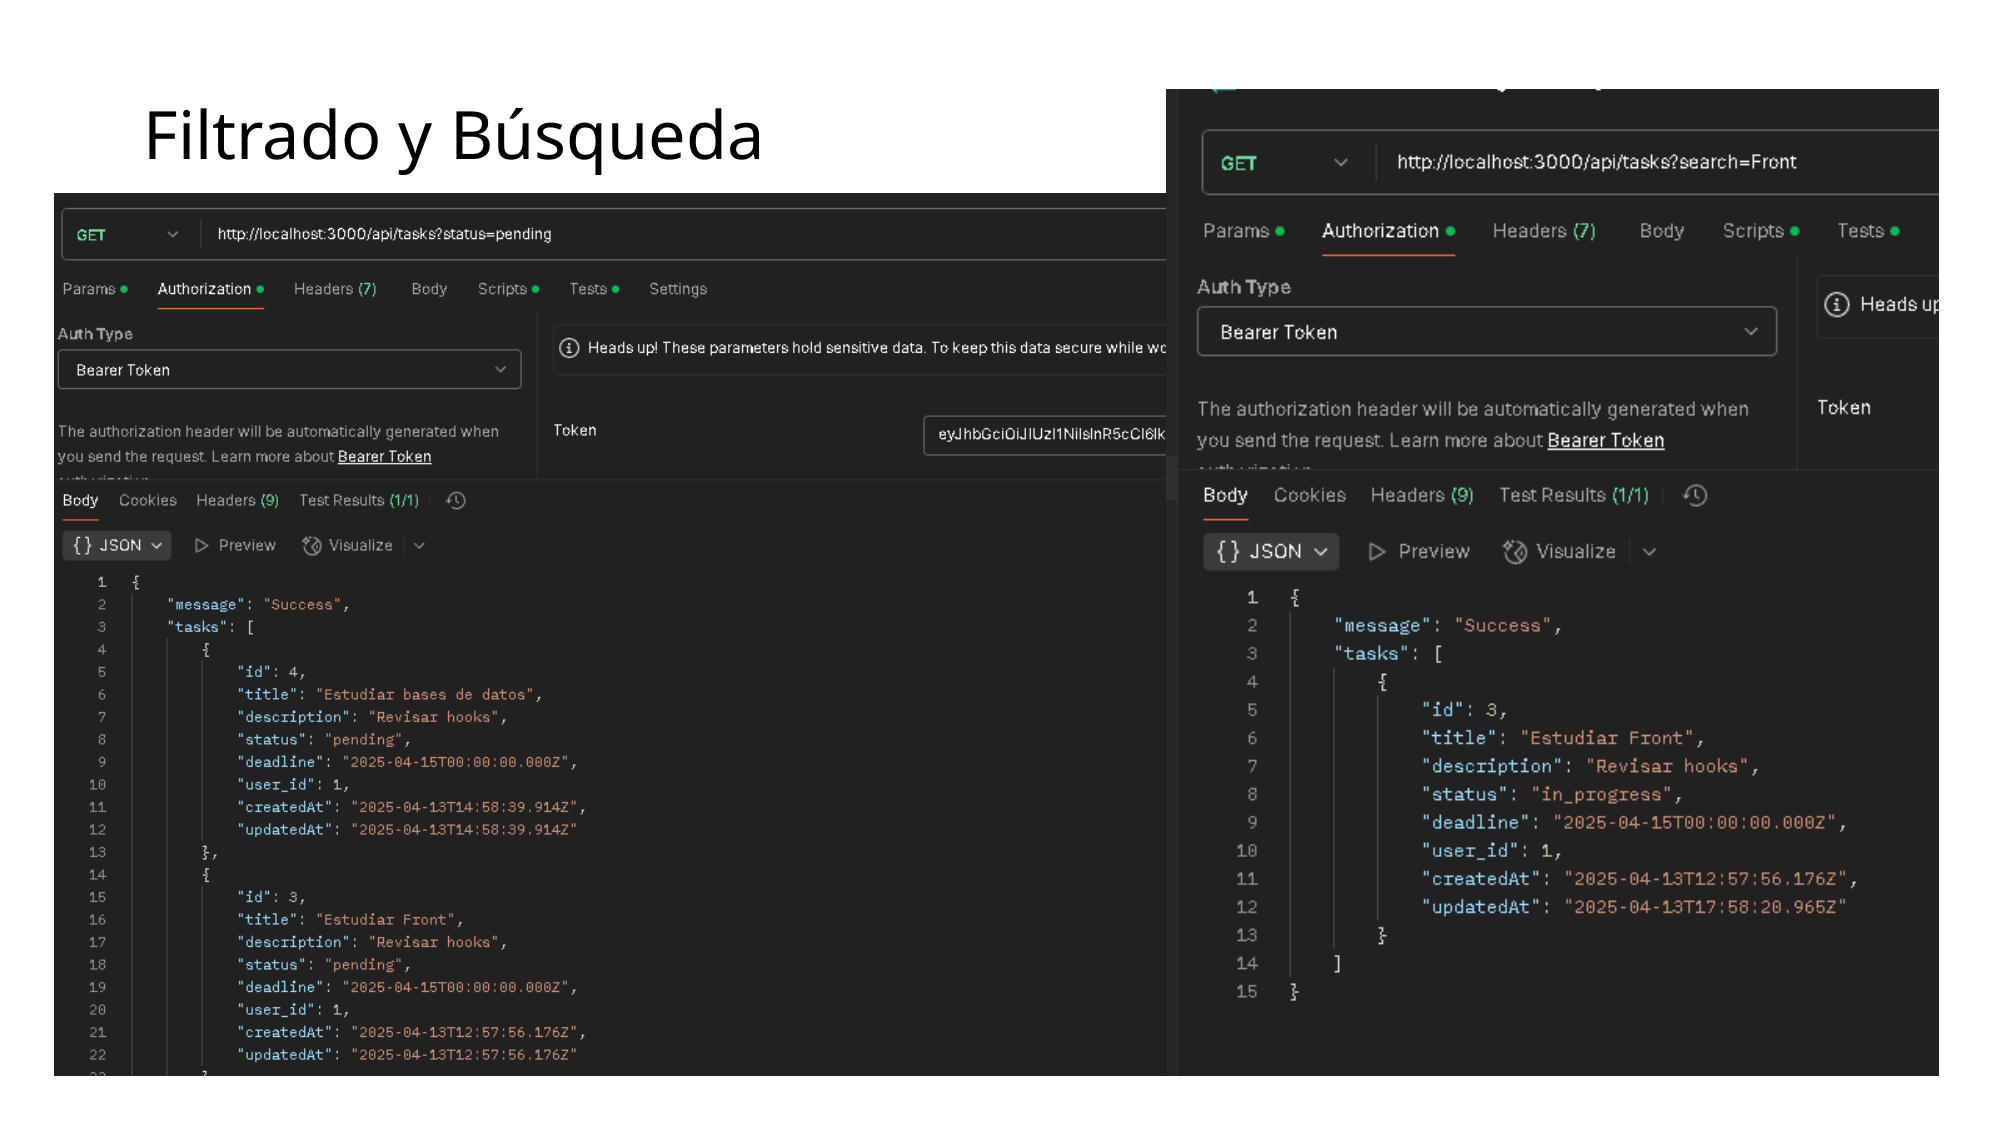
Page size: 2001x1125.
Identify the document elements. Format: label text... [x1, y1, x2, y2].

text_box Filtrado y Búsqueda [128, 85, 1129, 180]
picture [1165, 89, 1939, 1077]
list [53, 192, 1165, 1077]
